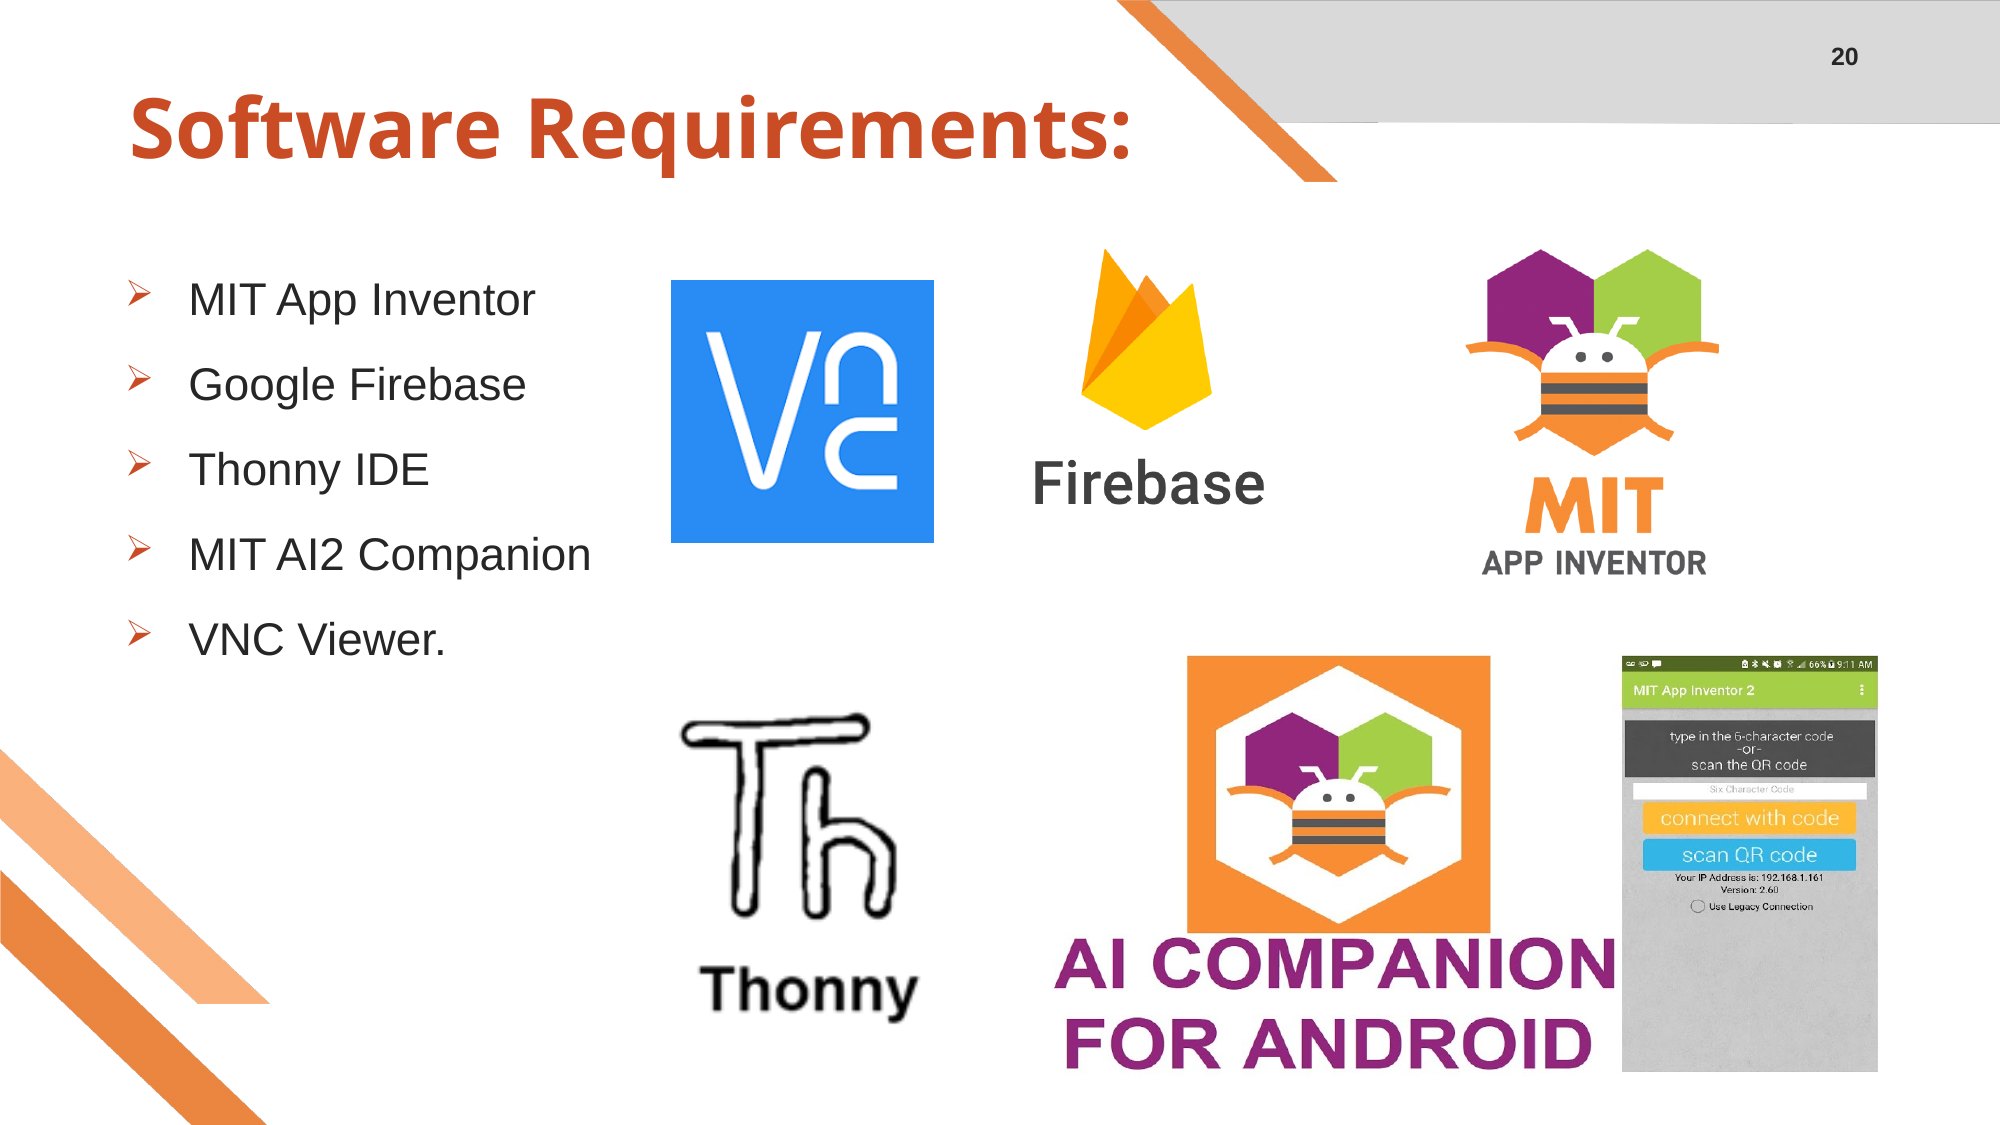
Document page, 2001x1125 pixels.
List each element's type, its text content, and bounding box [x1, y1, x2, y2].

picture [1026, 651, 1894, 1085]
list MIT App Inventor Google Firebase Thonny IDE MIT AI2 Companion VNC Viewer. [99, 262, 1900, 1013]
picture [1116, 0, 2000, 182]
picture [671, 195, 1838, 584]
picture [633, 692, 973, 1033]
title Software Requirements: [99, 59, 1167, 191]
slide_number 20 [1790, 28, 1900, 78]
picture [0, 745, 267, 1125]
